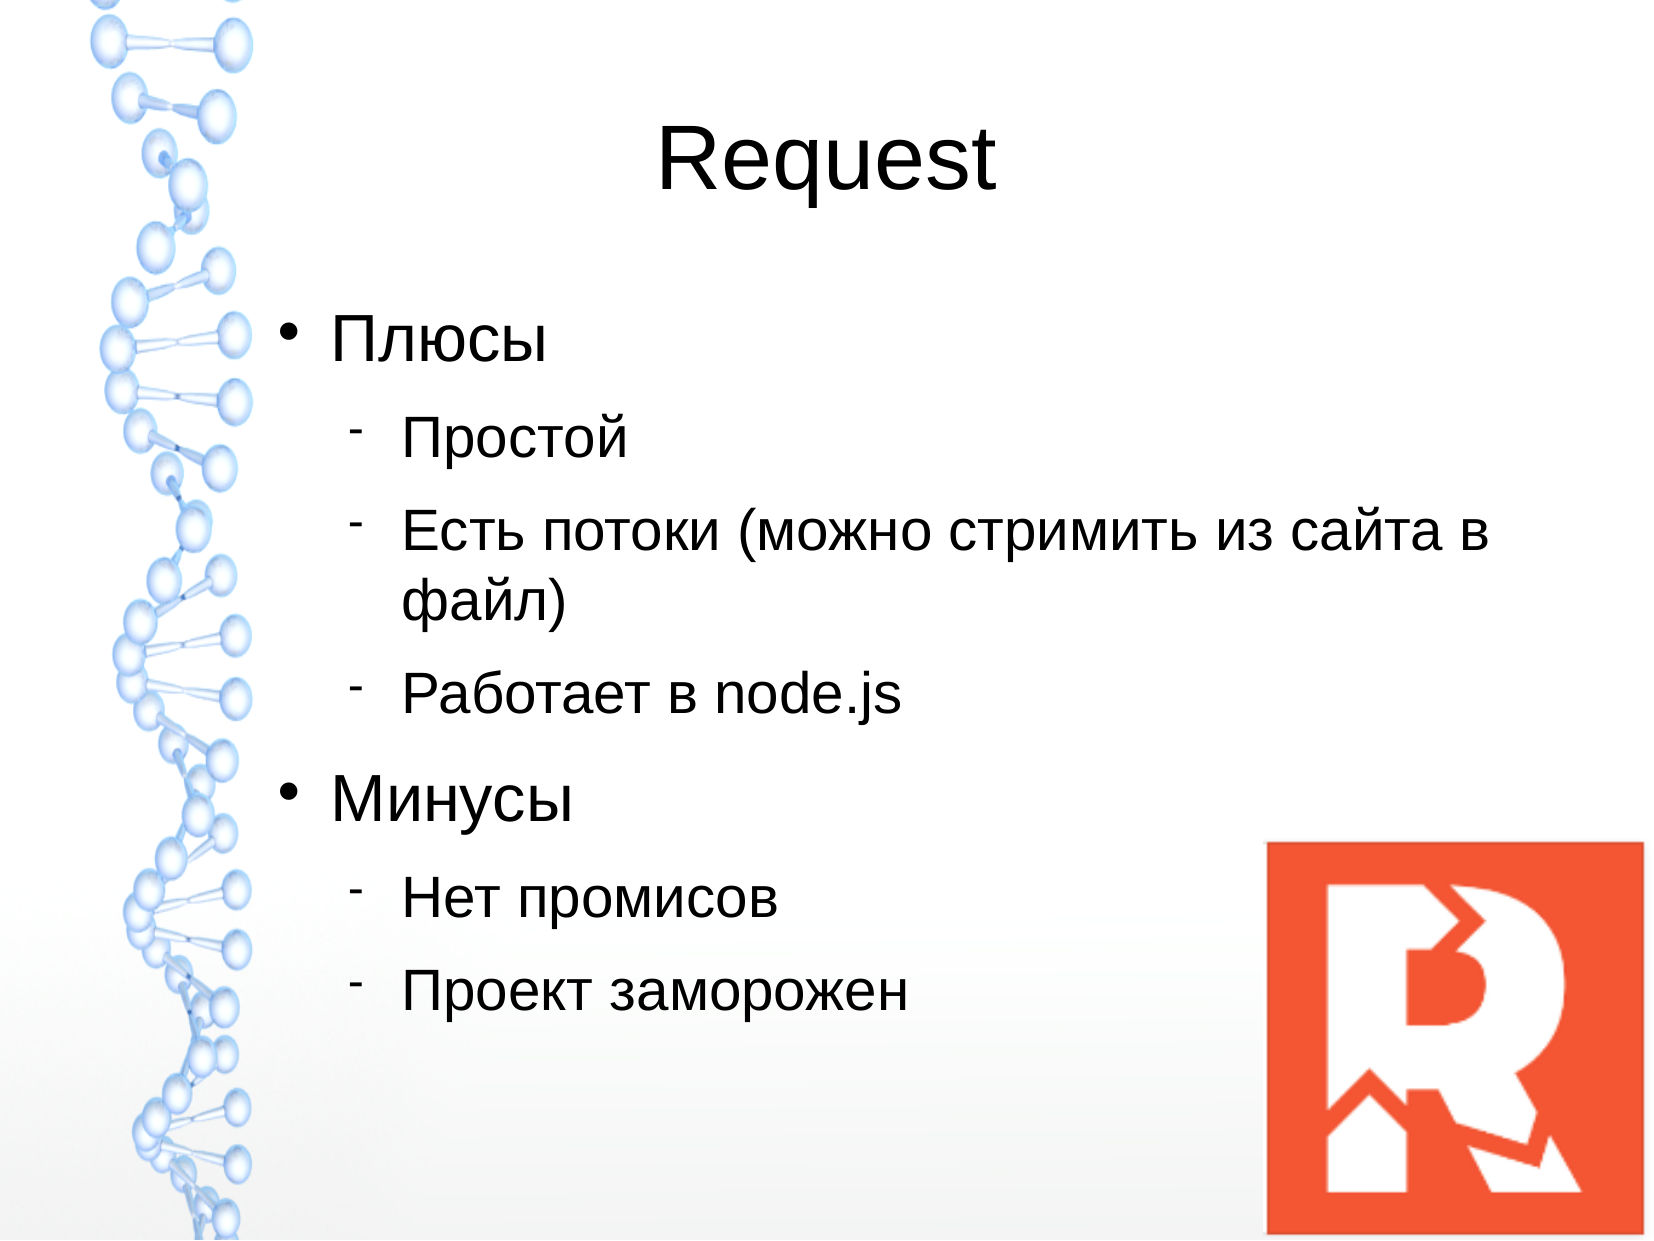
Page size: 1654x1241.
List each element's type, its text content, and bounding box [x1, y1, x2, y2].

text_box Request [82, 49, 1571, 257]
picture [0, 0, 1654, 1241]
text_box Плюсы Простой Есть потоки (можно стримить из сайта в файл) Работает в node.js Минусы Нет промисов Проект заморожен [259, 295, 1595, 1210]
